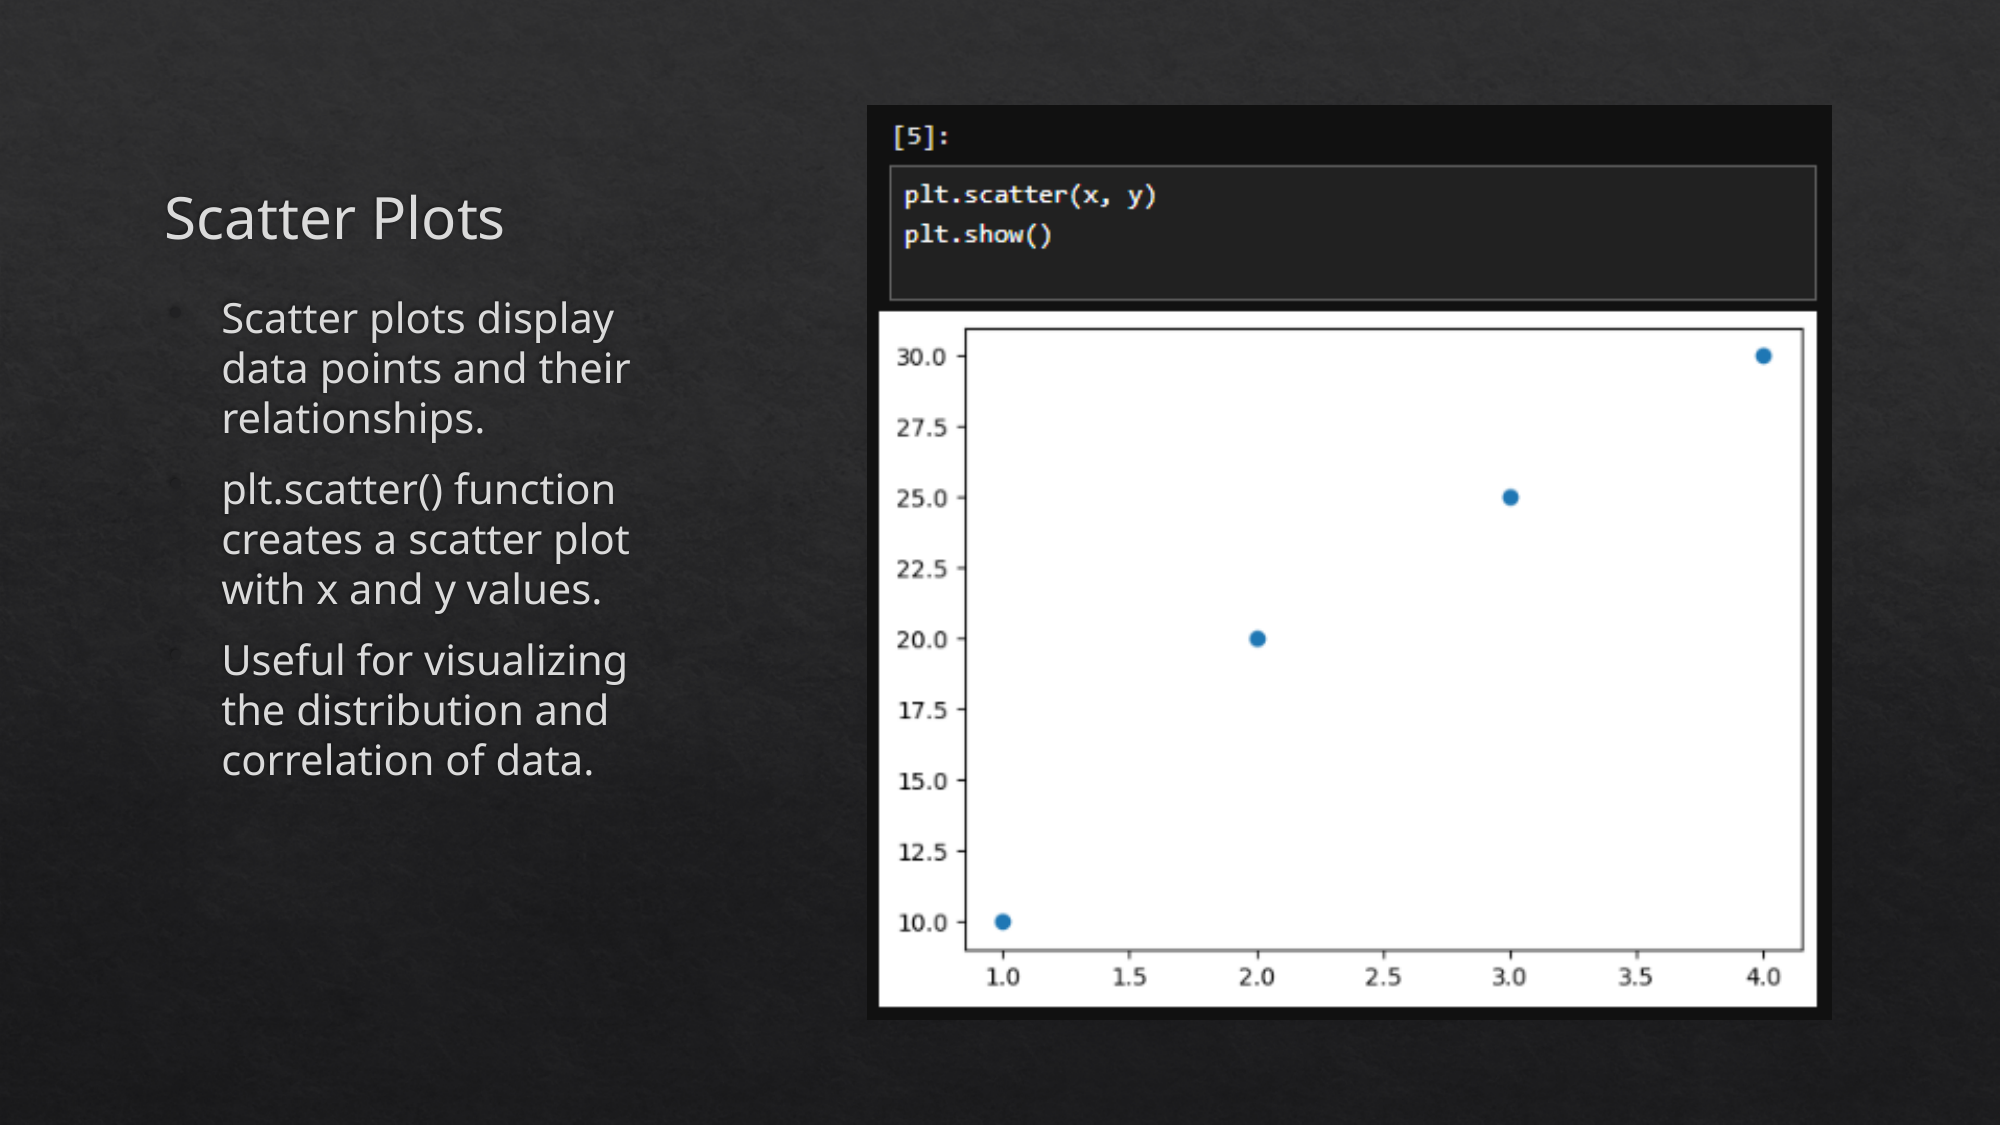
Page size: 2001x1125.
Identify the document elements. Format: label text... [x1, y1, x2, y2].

title Scatter Plots [149, 99, 655, 260]
text_box [0, 0, 2000, 1125]
picture [867, 105, 1832, 1020]
list Scatter plots display data points and their relationships. plt.scatter() function creates a scatter plot with x and y values. Useful for visualizing the distribution and correlation of data. [149, 284, 655, 1020]
